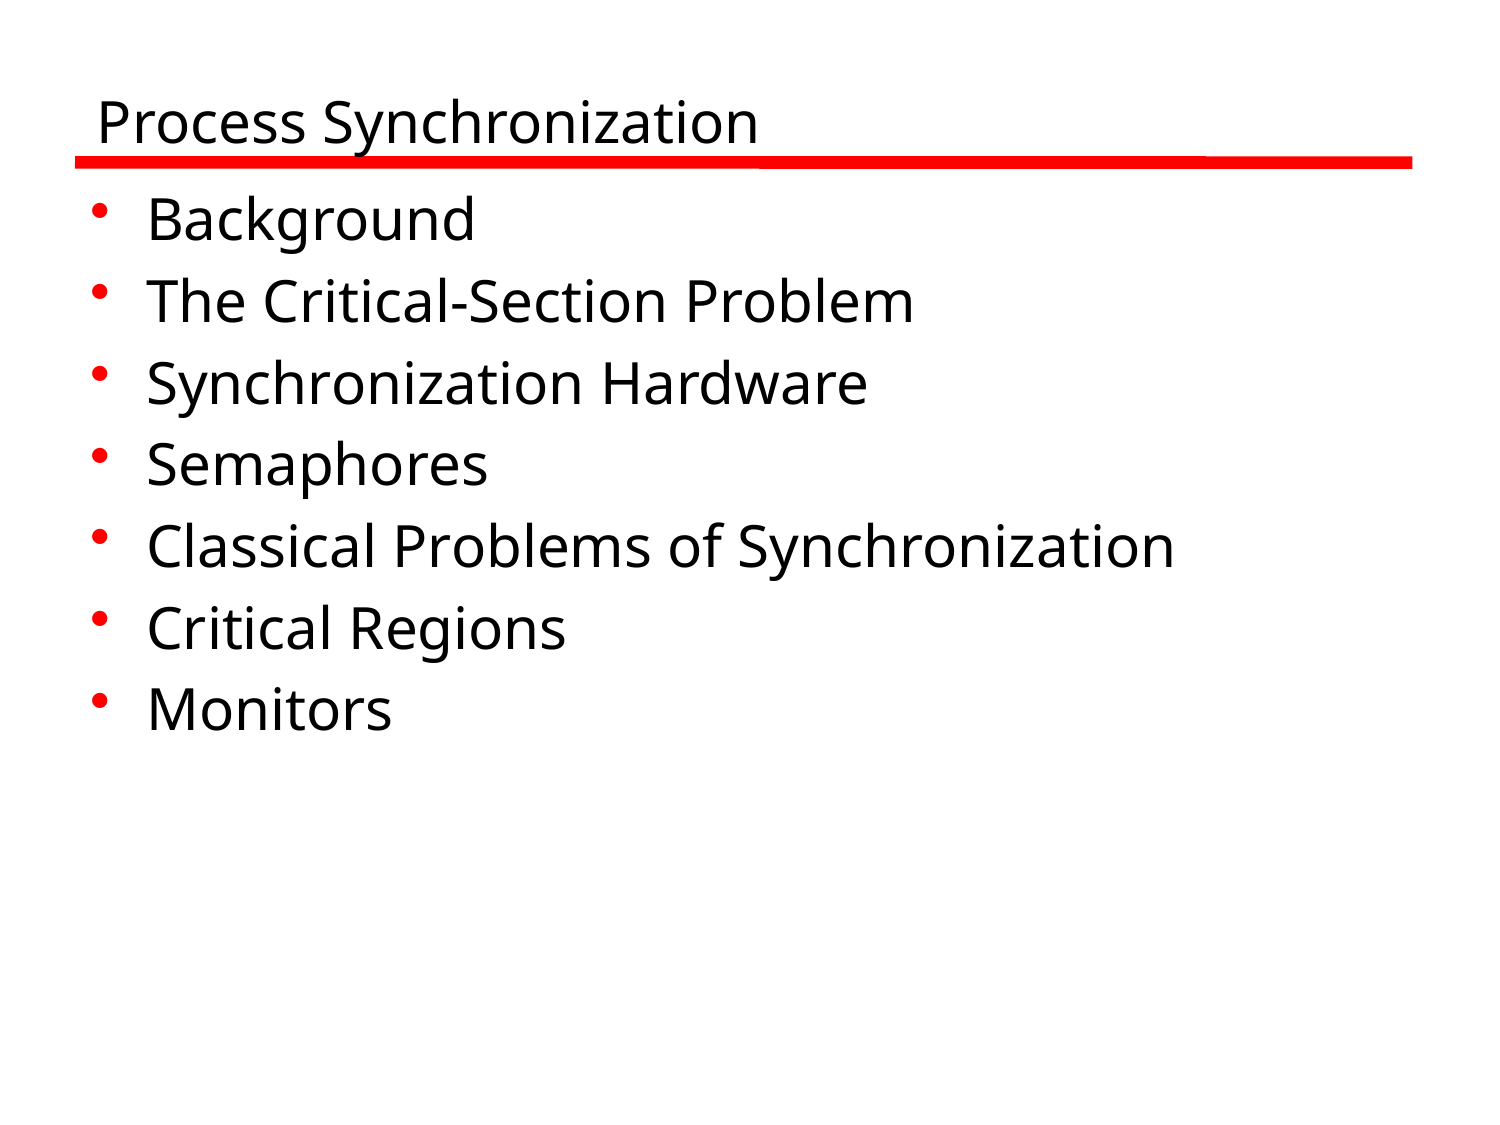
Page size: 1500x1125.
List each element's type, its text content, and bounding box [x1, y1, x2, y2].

title Process Synchronization [66, 24, 1413, 163]
list Background The Critical-Section Problem Synchronization Hardware Semaphores Classical Problems of Synchronization Critical Regions Monitors [74, 174, 1417, 1101]
